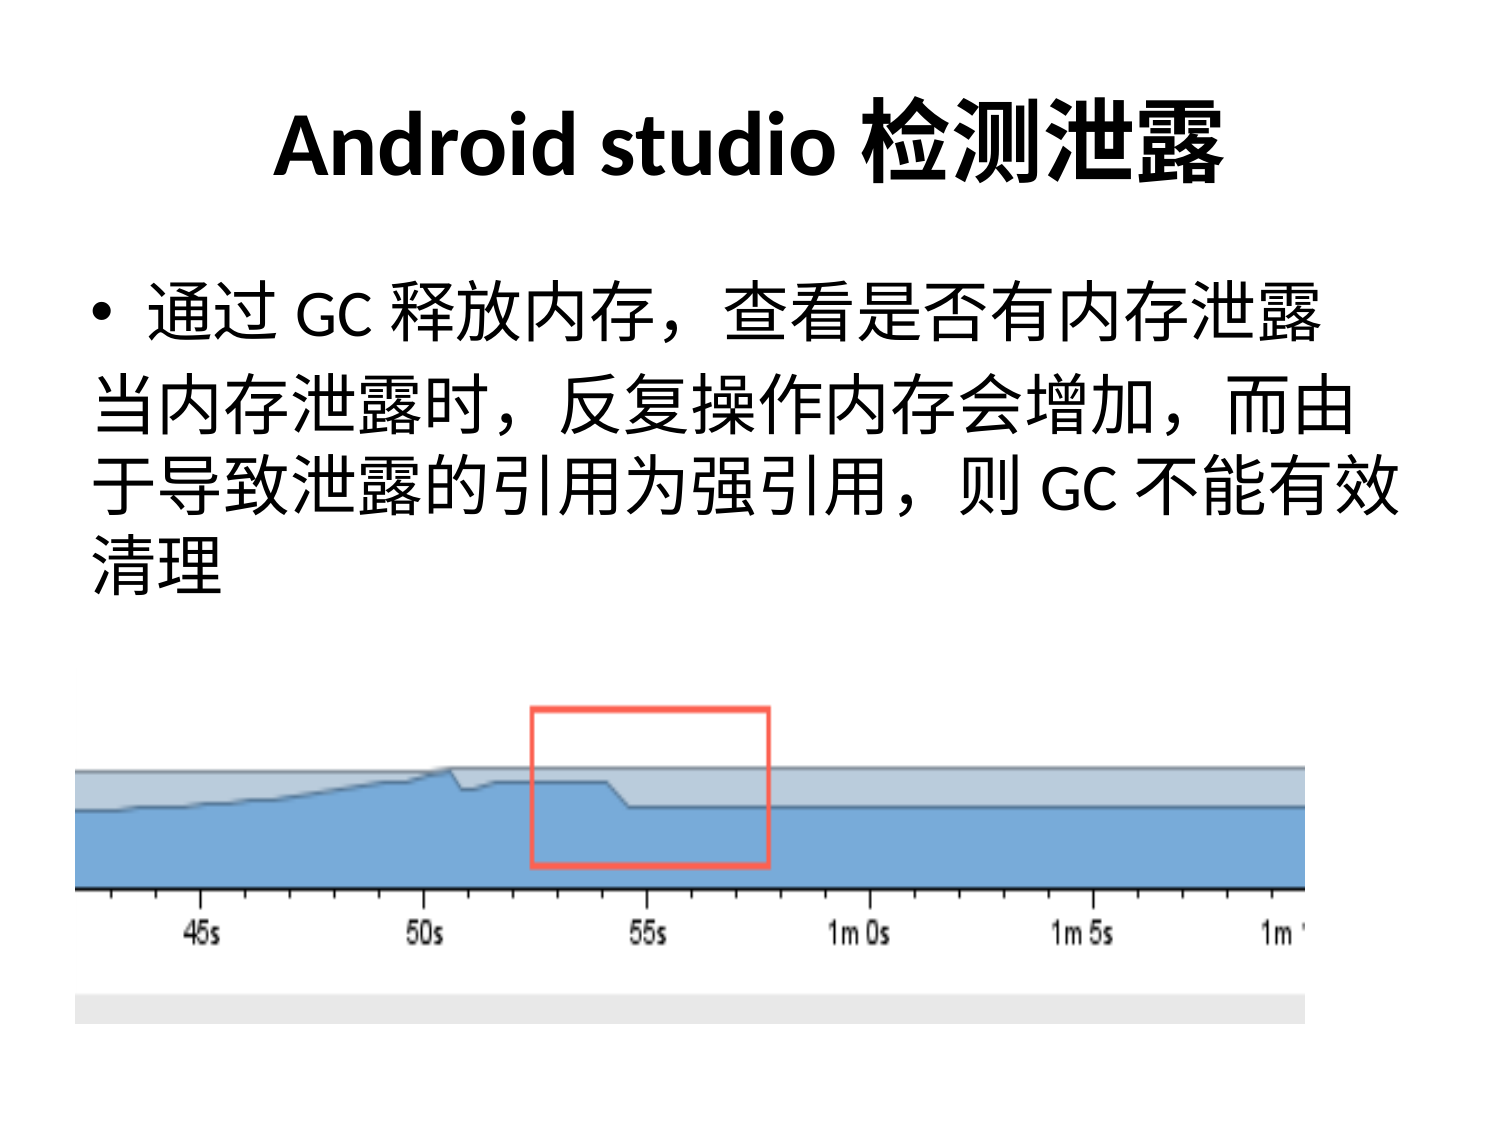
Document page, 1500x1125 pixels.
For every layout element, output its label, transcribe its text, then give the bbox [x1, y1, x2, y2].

title Android studio检测泄露 [75, 45, 1425, 233]
picture [75, 668, 1305, 1024]
list 通过GC释放内存，查看是否有内存泄露 当内存泄露时，反复操作内存会增加，而由于导致泄露的引用为强引用，则GC不能有效清理 [75, 262, 1425, 1005]
